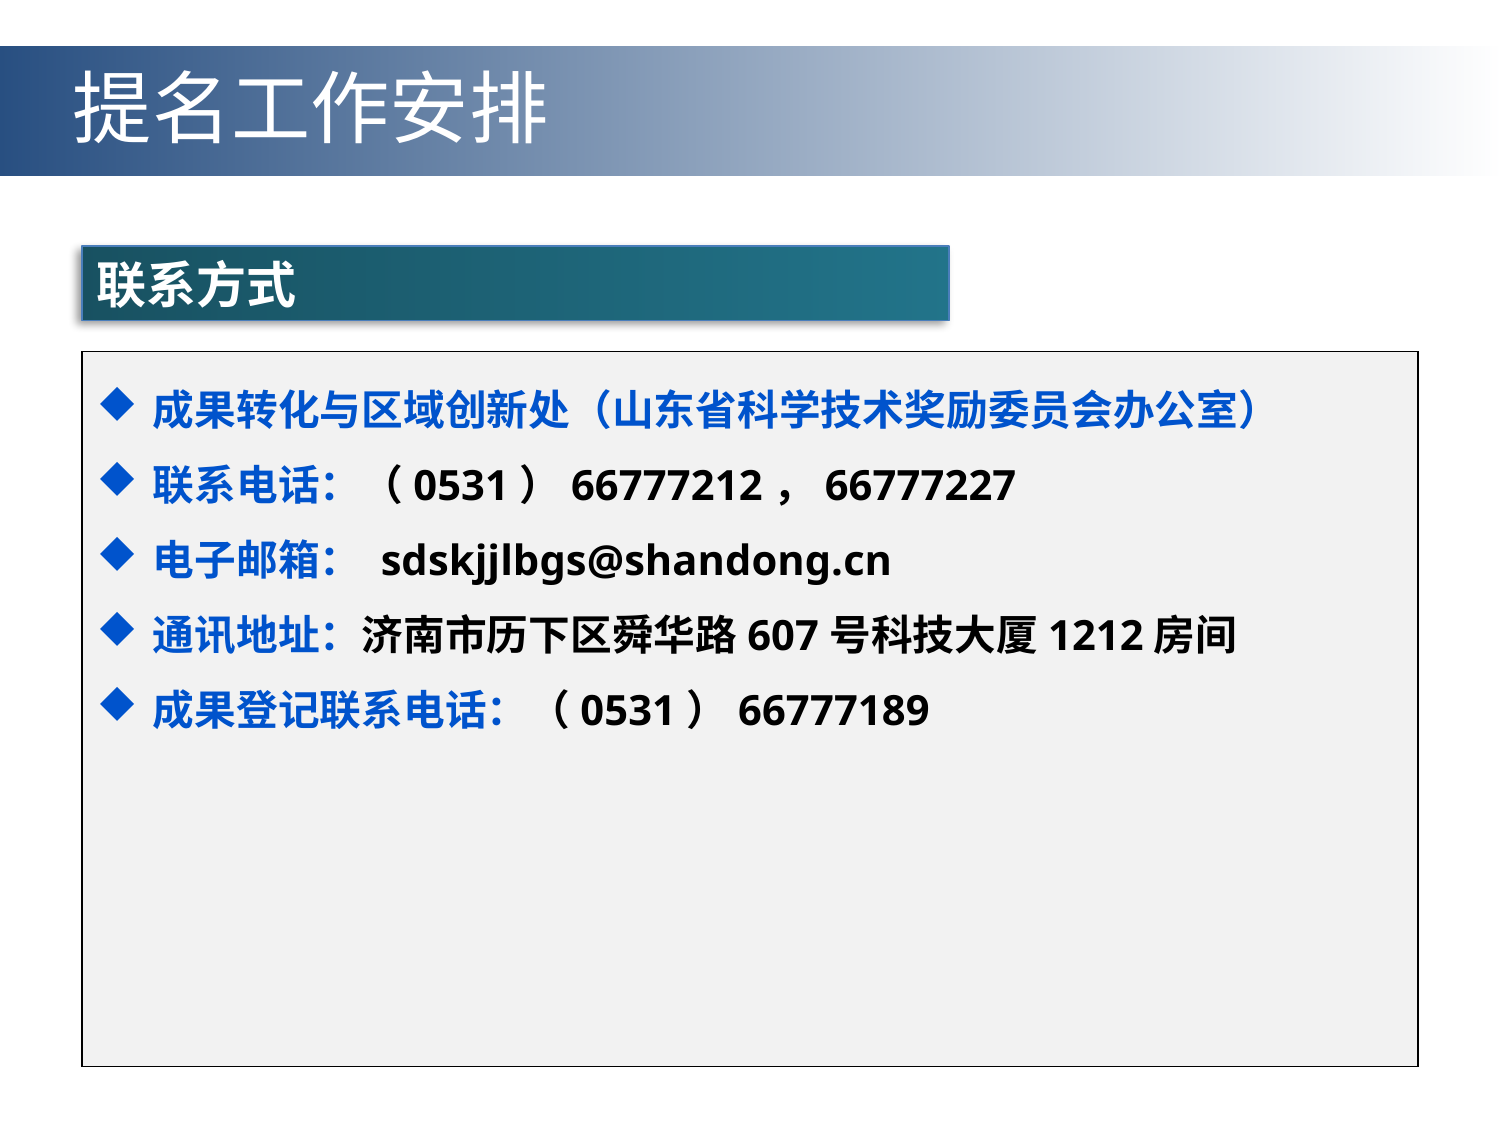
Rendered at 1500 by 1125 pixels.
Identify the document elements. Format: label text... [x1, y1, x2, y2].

text_box 成果转化与区域创新处（山东省科学技术奖励委员会办公室） 联系电话：（0531）66777212，66777227 电子邮箱： sdskjjlbgs@shandong.cn 通讯地址：济南市历下区舜华路607号科技大厦1212房间 成果登记联系电话：（0531）66777189 [81, 351, 1418, 1067]
text_box 联系方式 [81, 245, 950, 321]
subtitle 提名工作安排 [0, 45, 1500, 178]
